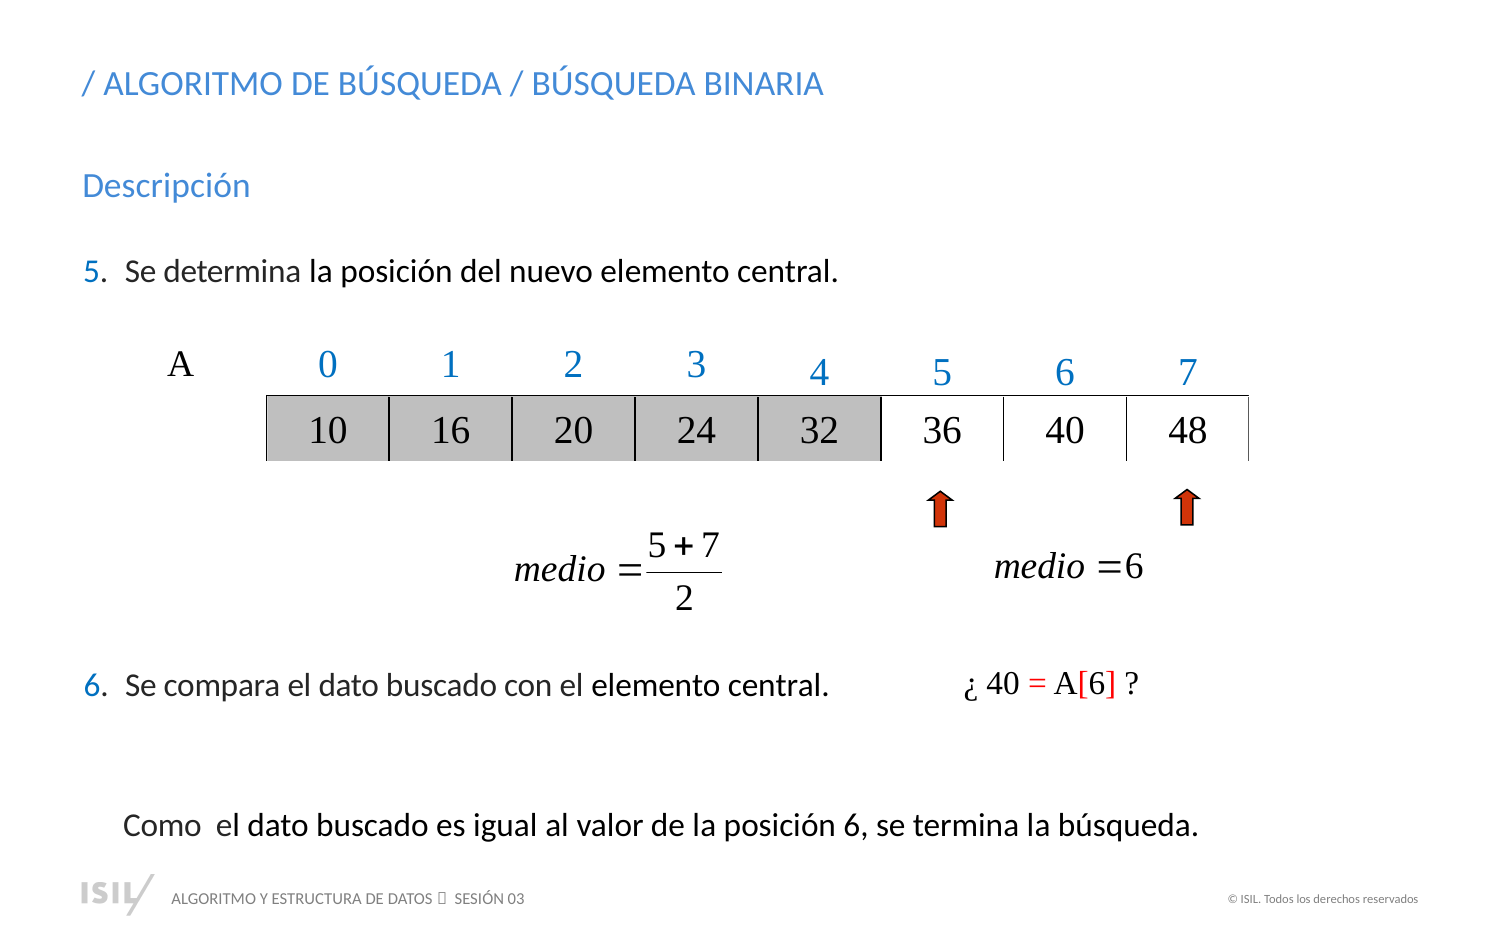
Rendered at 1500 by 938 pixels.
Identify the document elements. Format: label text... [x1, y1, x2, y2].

text_box ¿ 40 = A[6] ? [945, 645, 1165, 709]
text_box 6. Se compara el dato buscado con el elemento central. [81, 642, 867, 703]
text_box Descripción [67, 154, 393, 212]
text_box 5. Se determina la posición del nuevo elemento central. [81, 228, 890, 289]
text_box / ALGORITMO DE BÚSQUEDA / BÚSQUEDA BINARIA [66, 52, 909, 110]
text_box A [139, 331, 222, 392]
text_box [265, 328, 1251, 463]
text_box [1175, 489, 1199, 525]
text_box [987, 543, 1151, 589]
text_box Como el dato buscado es igual al valor de la posición 6, se termina la búsqueda. [121, 783, 1251, 844]
text_box [928, 491, 953, 527]
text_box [508, 521, 731, 619]
